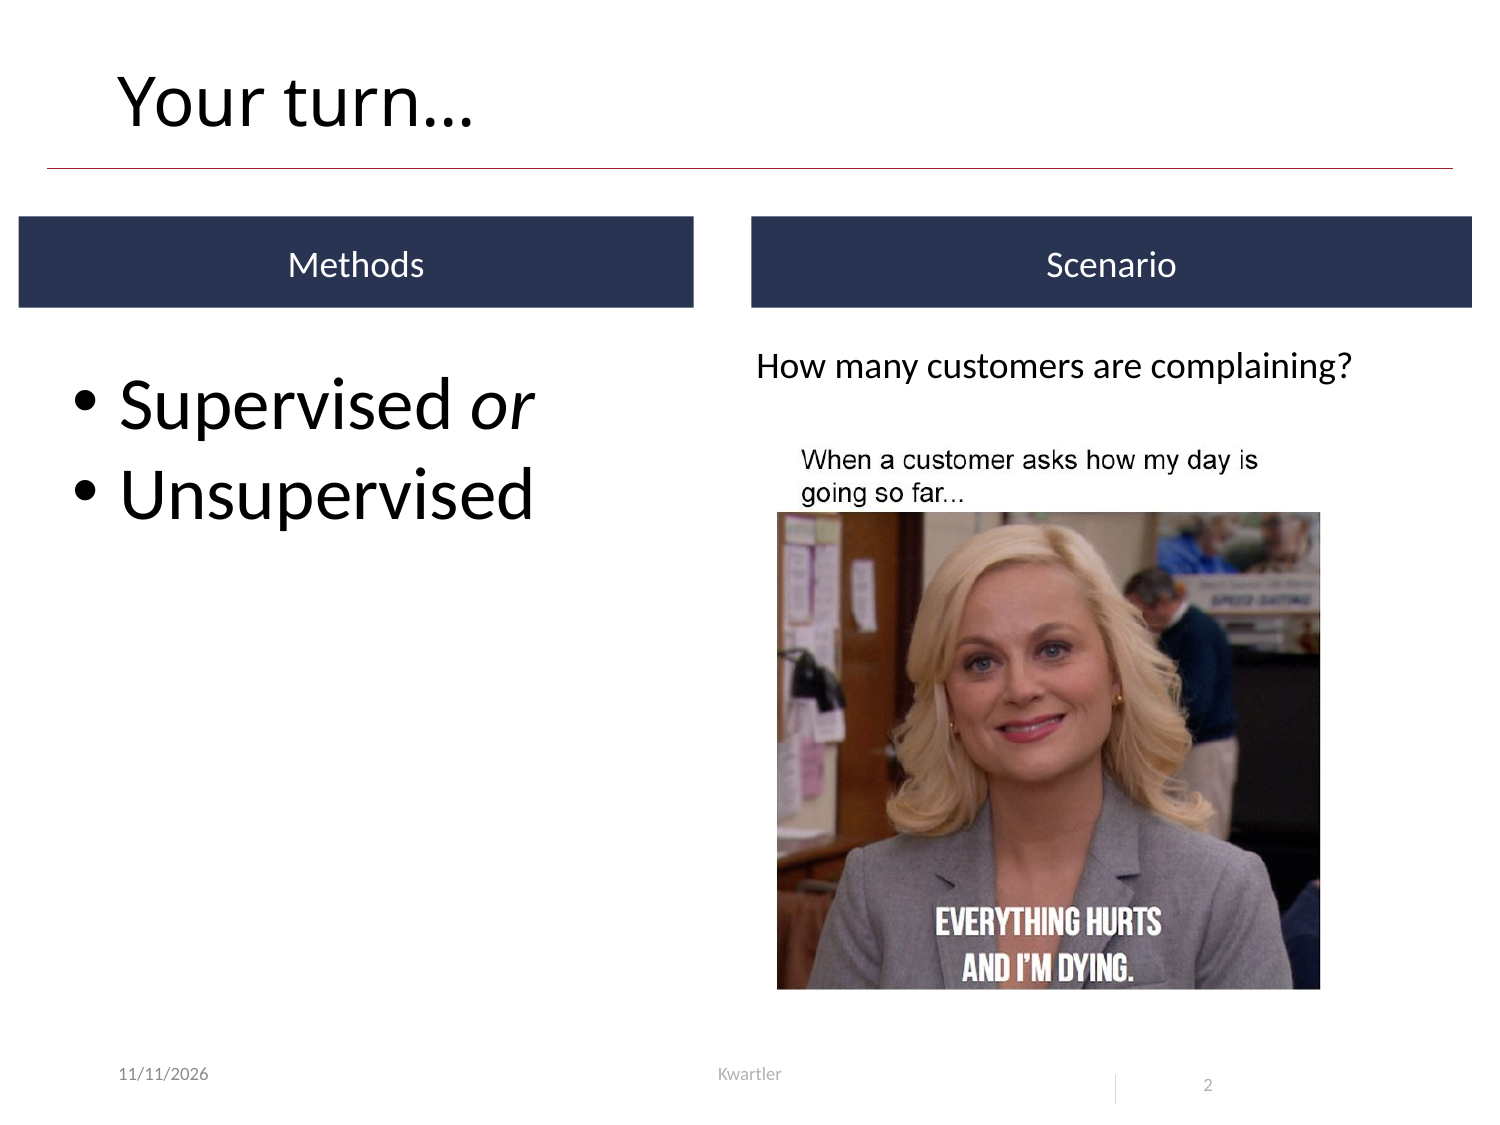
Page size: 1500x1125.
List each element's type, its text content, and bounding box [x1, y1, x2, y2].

text_box How many customers are complaining? [741, 334, 1488, 394]
picture [776, 445, 1321, 990]
footer Kwartler [496, 1042, 1004, 1103]
title Your turn… [103, 59, 1397, 157]
slide_number 2 [1188, 1042, 1330, 1103]
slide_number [103, 1042, 441, 1103]
text_box Scenario [750, 215, 1473, 309]
text_box Methods [18, 215, 695, 309]
text_box Supervised or Unsupervised [57, 346, 551, 542]
